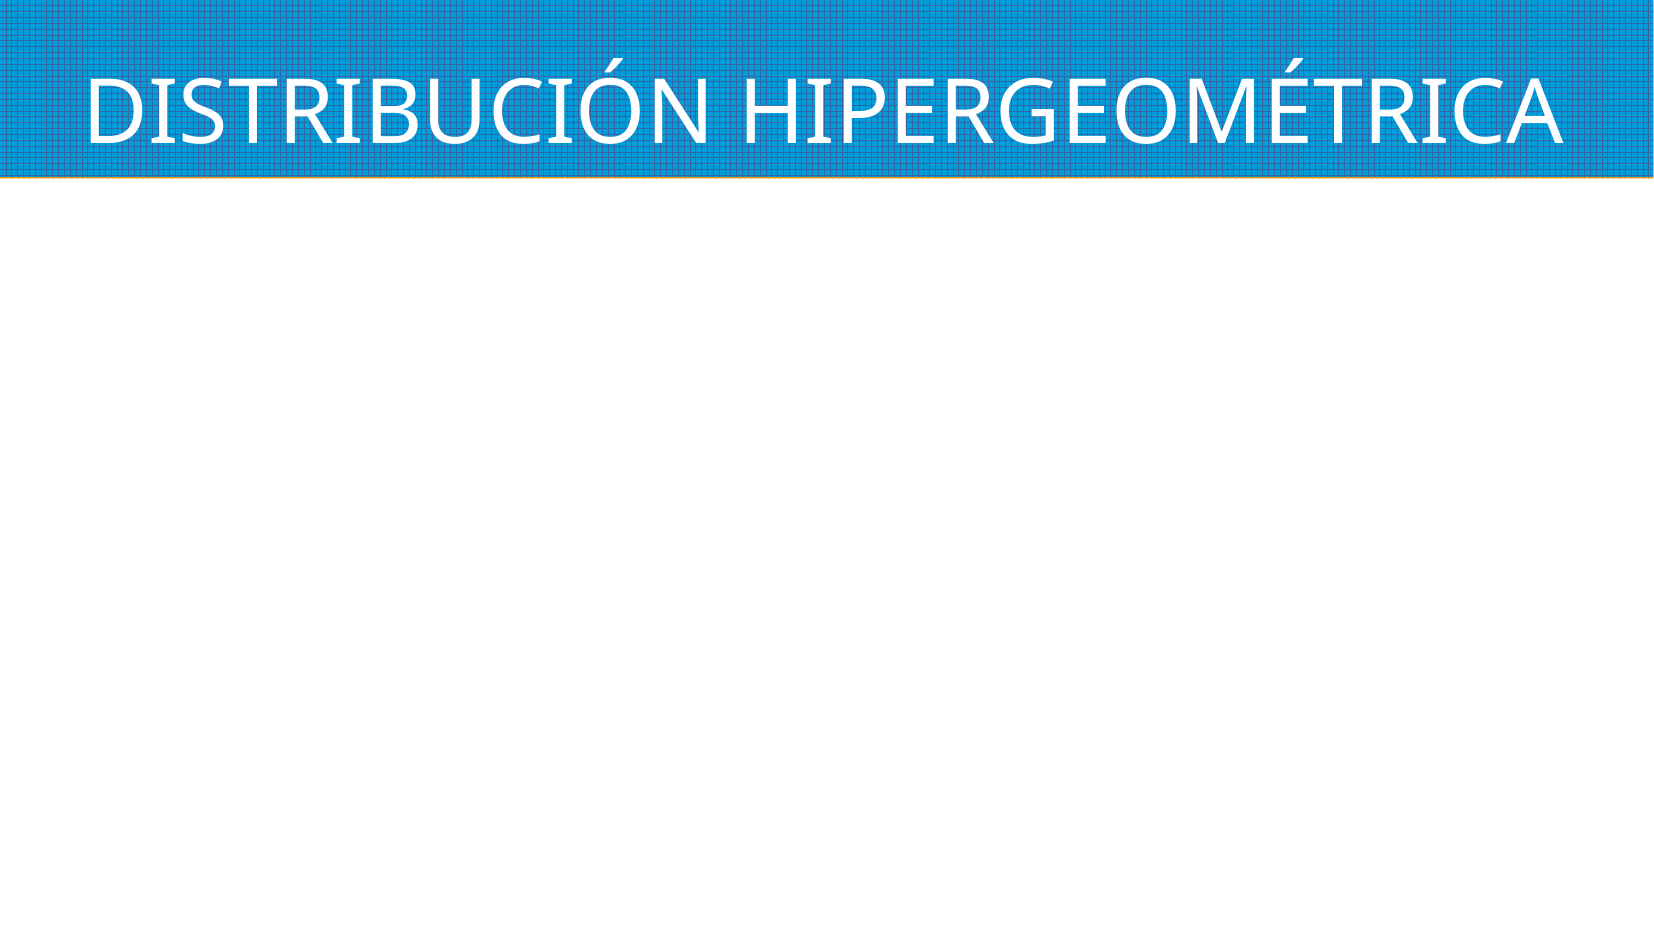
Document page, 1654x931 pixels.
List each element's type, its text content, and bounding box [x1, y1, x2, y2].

picture [0, 179, 1654, 931]
text_box DISTRIBUCIÓN HIPERGEOMÉTRICA [82, 14, 1571, 171]
